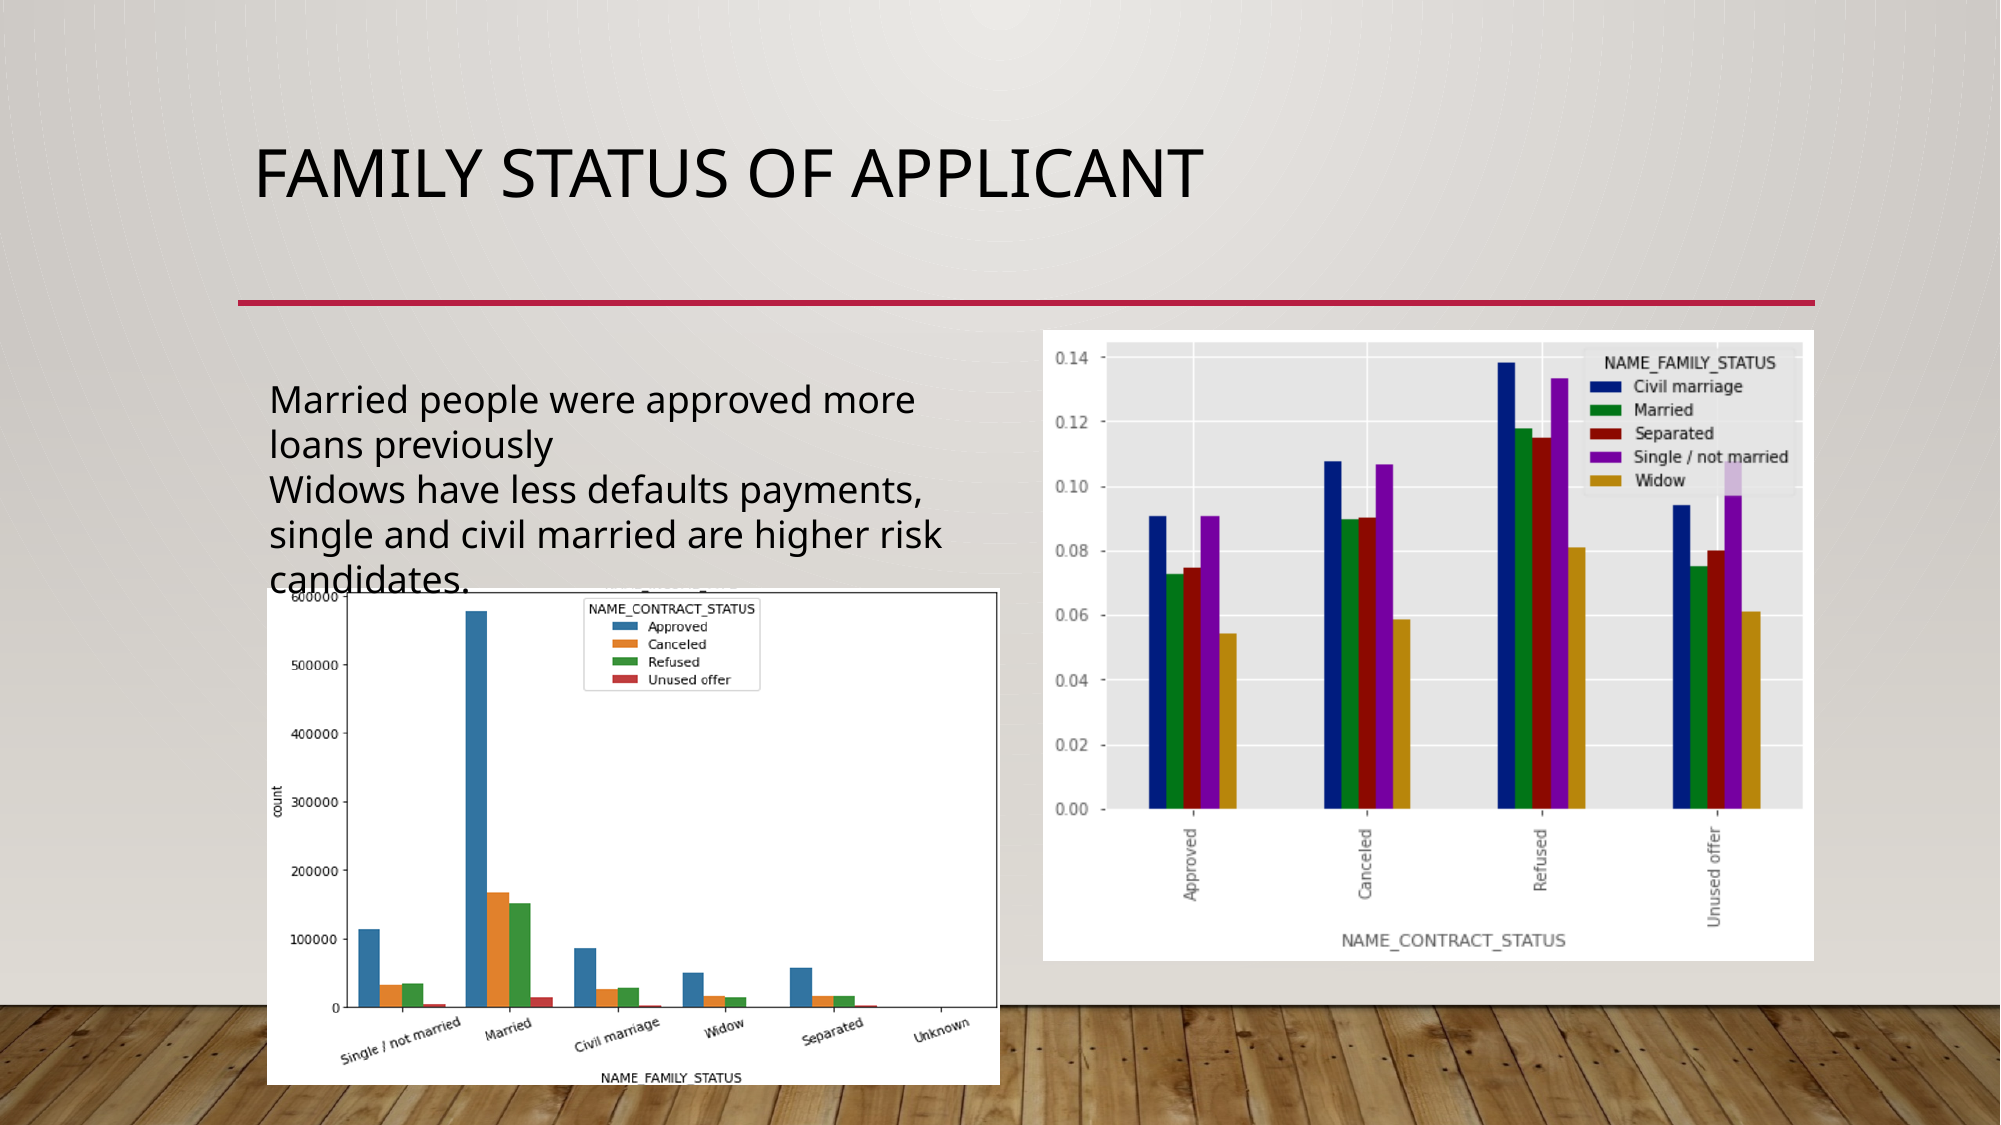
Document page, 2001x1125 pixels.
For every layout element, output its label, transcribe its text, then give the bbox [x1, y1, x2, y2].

text_box Married people were approved more loans previously Widows have less defaults payments, single and civil married are higher risk candidates. [254, 369, 1000, 609]
picture [1042, 330, 1814, 961]
picture [0, 587, 2000, 1125]
title Family Status of applicant [238, 131, 1814, 305]
